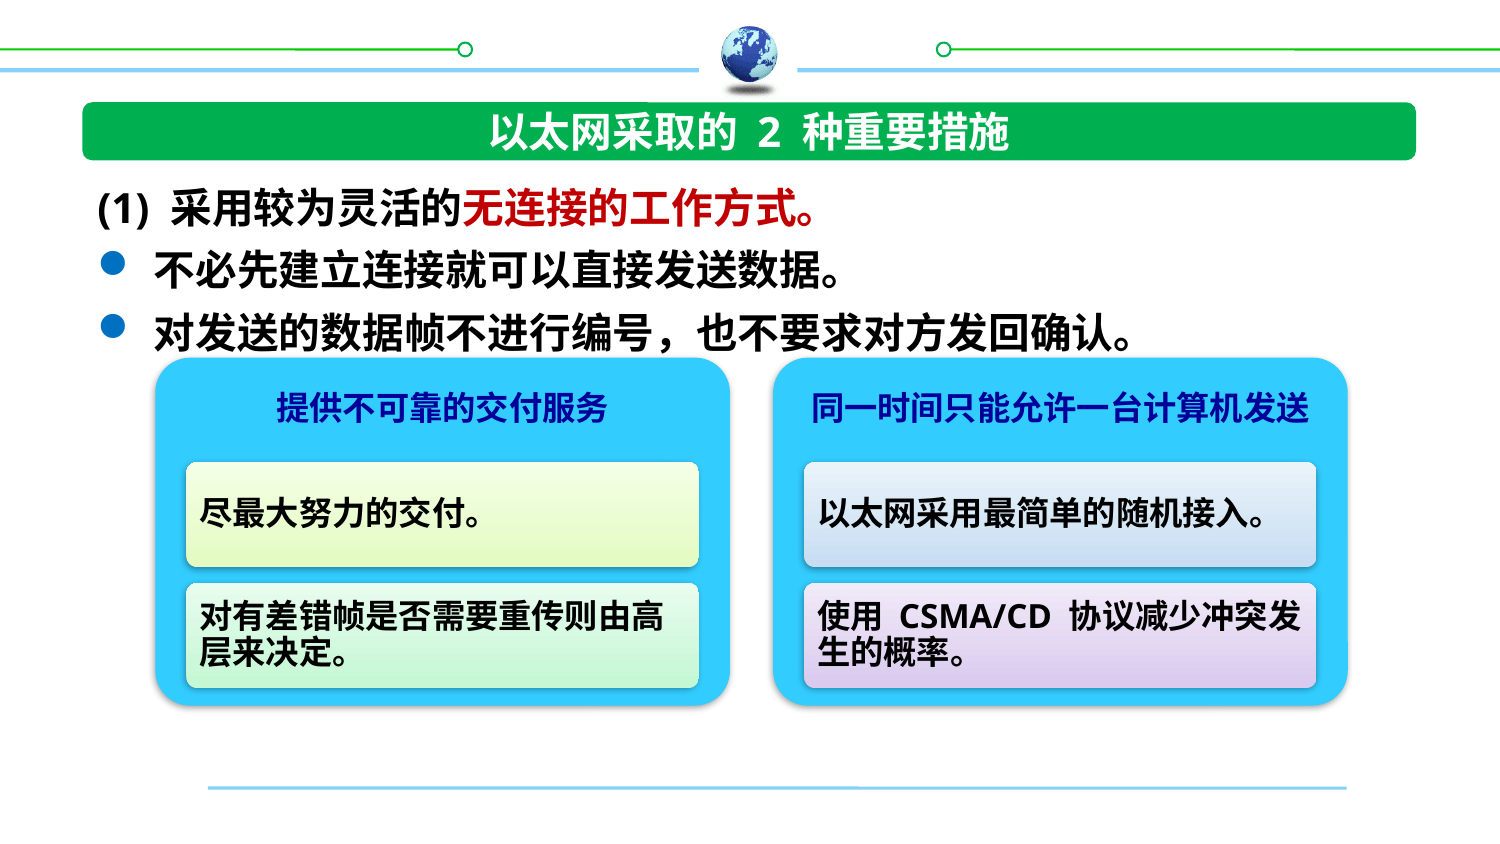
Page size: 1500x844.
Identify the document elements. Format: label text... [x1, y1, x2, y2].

picture [719, 24, 779, 98]
text_box [82, 102, 472, 161]
text_box (1) 采用较为灵活的无连接的工作方式。 不必先建立连接就可以直接发送数据。 对发送的数据帧不进行编号，也不要求对方发回确认。 [82, 161, 1416, 364]
text_box [1026, 102, 1417, 161]
text_box 以太网采取的 2 种重要措施 [472, 98, 1026, 164]
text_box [154, 357, 1349, 706]
